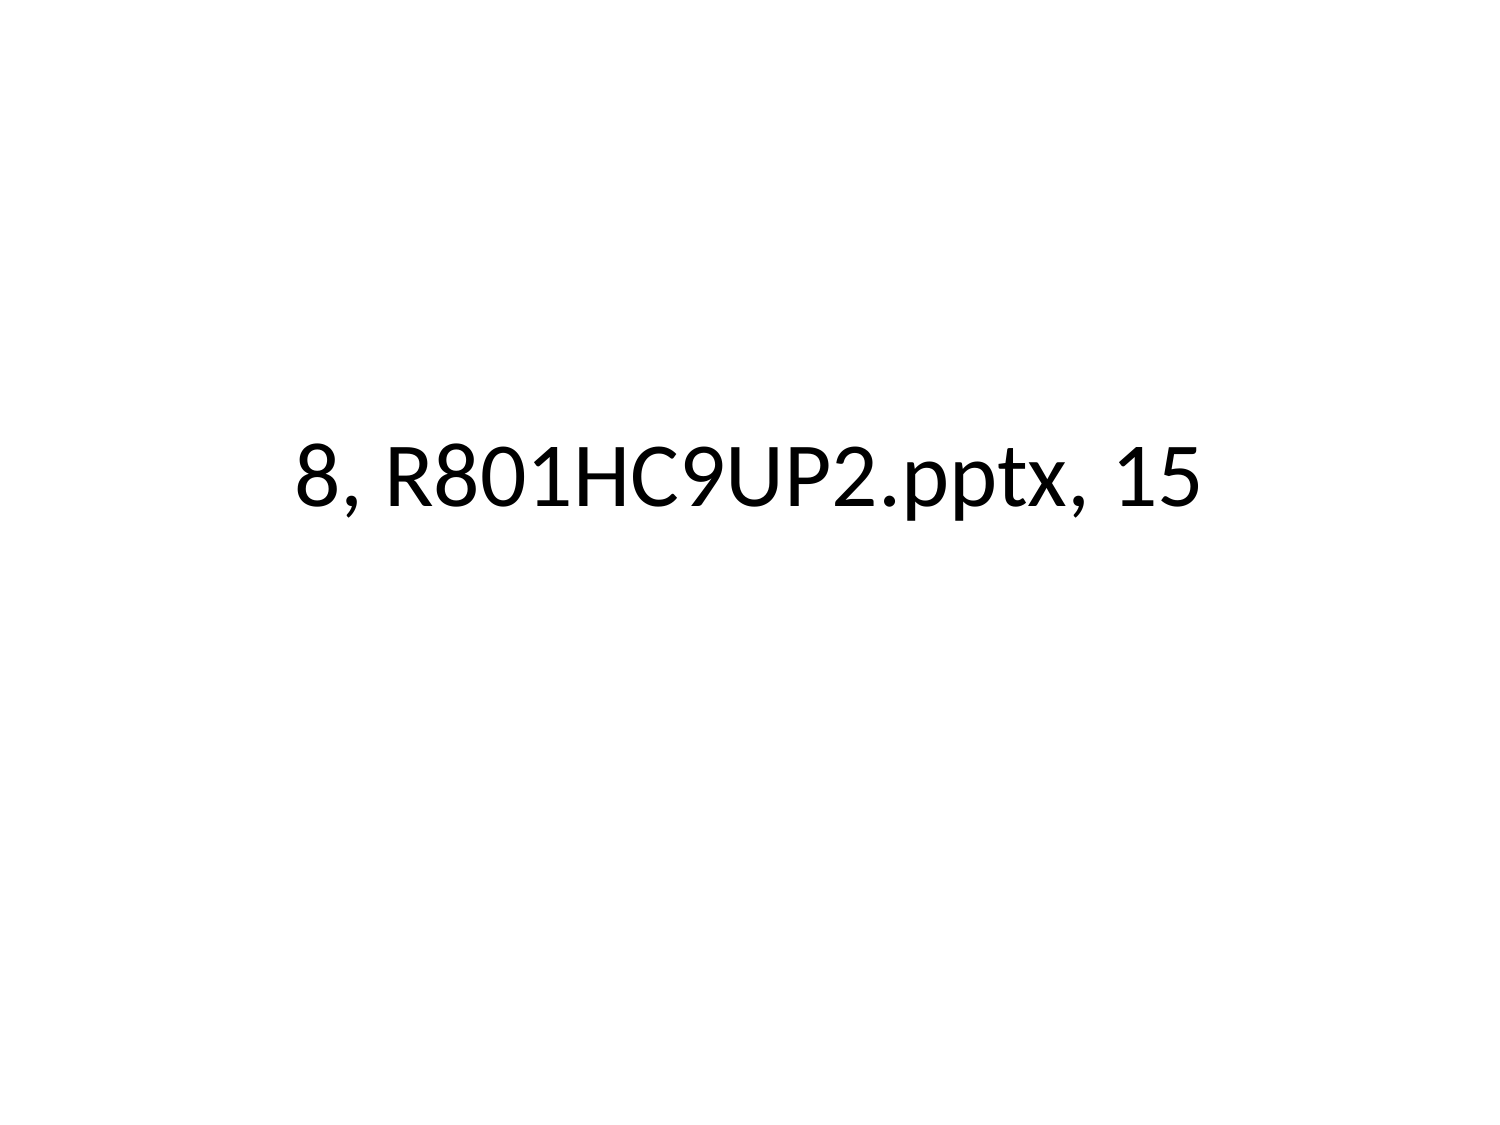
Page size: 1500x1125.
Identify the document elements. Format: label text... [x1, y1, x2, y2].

title 8, R801HC9UP2.pptx, 15 [112, 349, 1388, 591]
